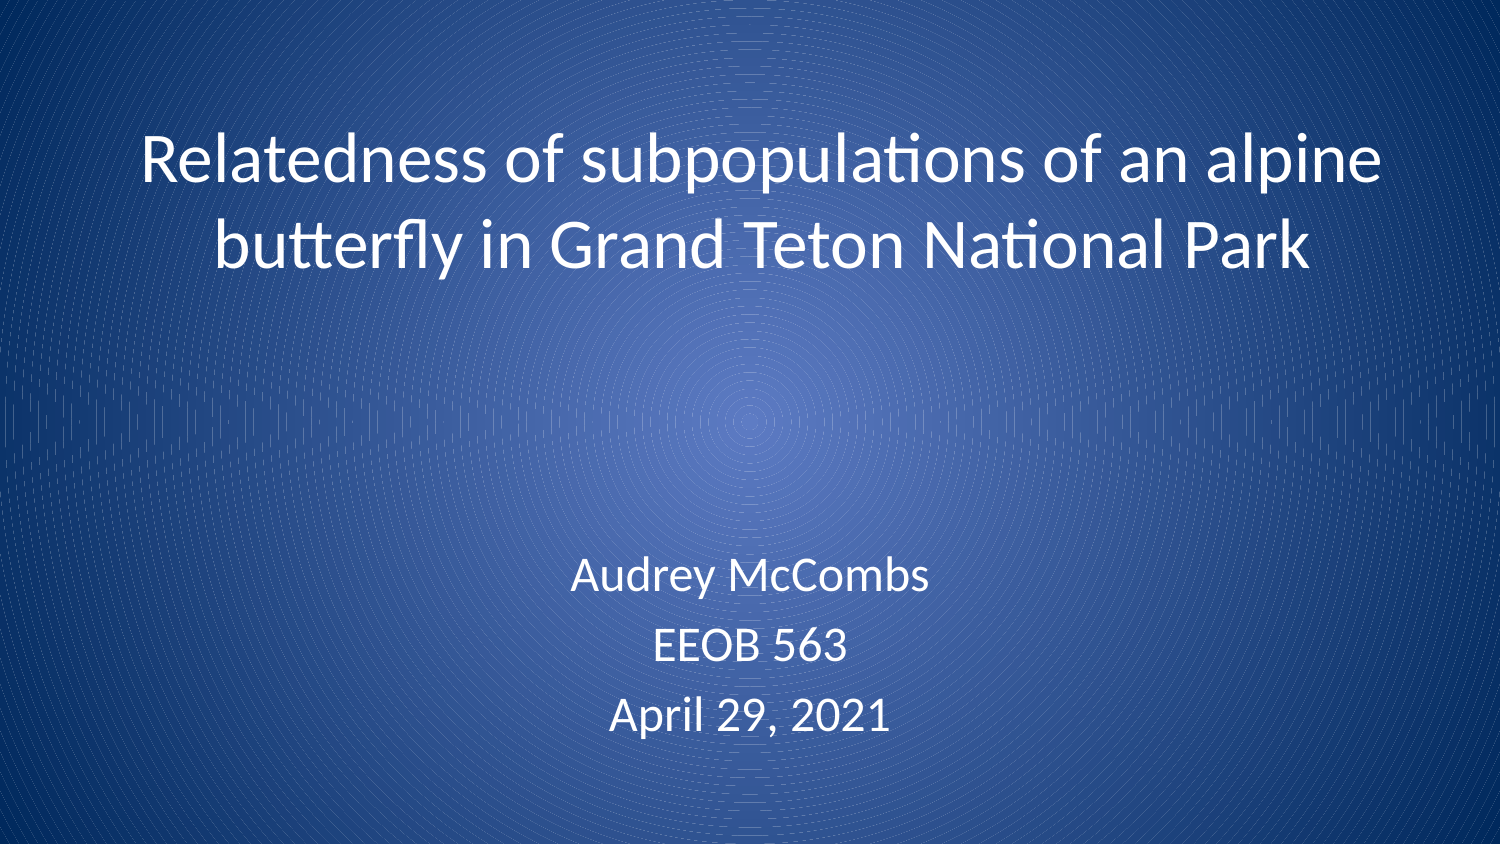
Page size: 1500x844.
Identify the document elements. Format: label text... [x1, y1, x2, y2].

subtitle Audrey McCombs EEOB 563 April 29, 2021 [225, 534, 1275, 750]
title Relatedness of subpopulations of an alpine butterfly in Grand Teton National Park [125, 59, 1400, 335]
